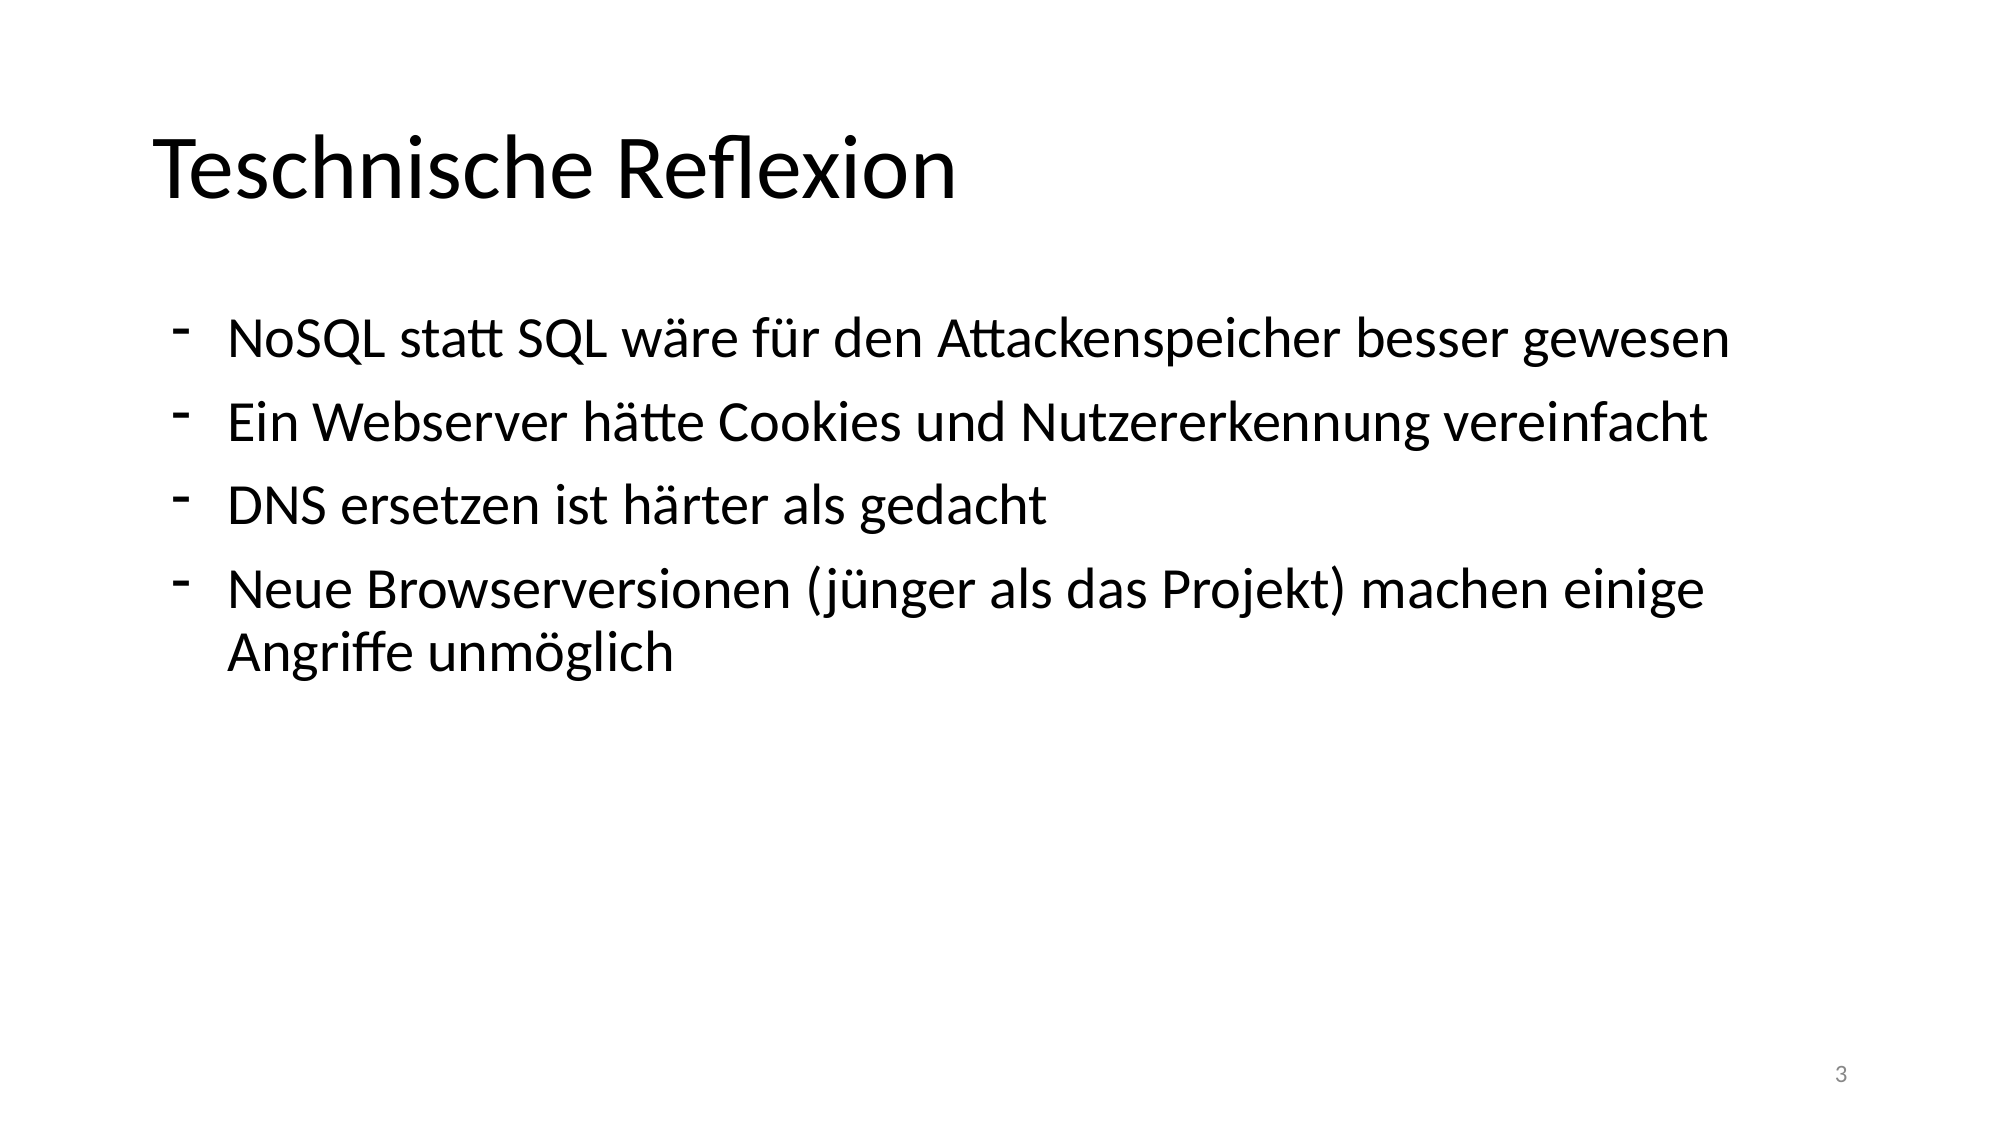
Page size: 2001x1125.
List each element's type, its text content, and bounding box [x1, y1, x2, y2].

title Teschnische Reflexion [137, 59, 1863, 278]
slide_number 3 [1412, 1042, 1863, 1103]
list NoSQL statt SQL wäre für den Attackenspeicher besser gewesen Ein Webserver hätte Cookies und Nutzererkennung vereinfacht DNS ersetzen ist härter als gedacht Neue Browserversionen (jünger als das Projekt) machen einige Angriffe unmöglich [137, 299, 1863, 1014]
